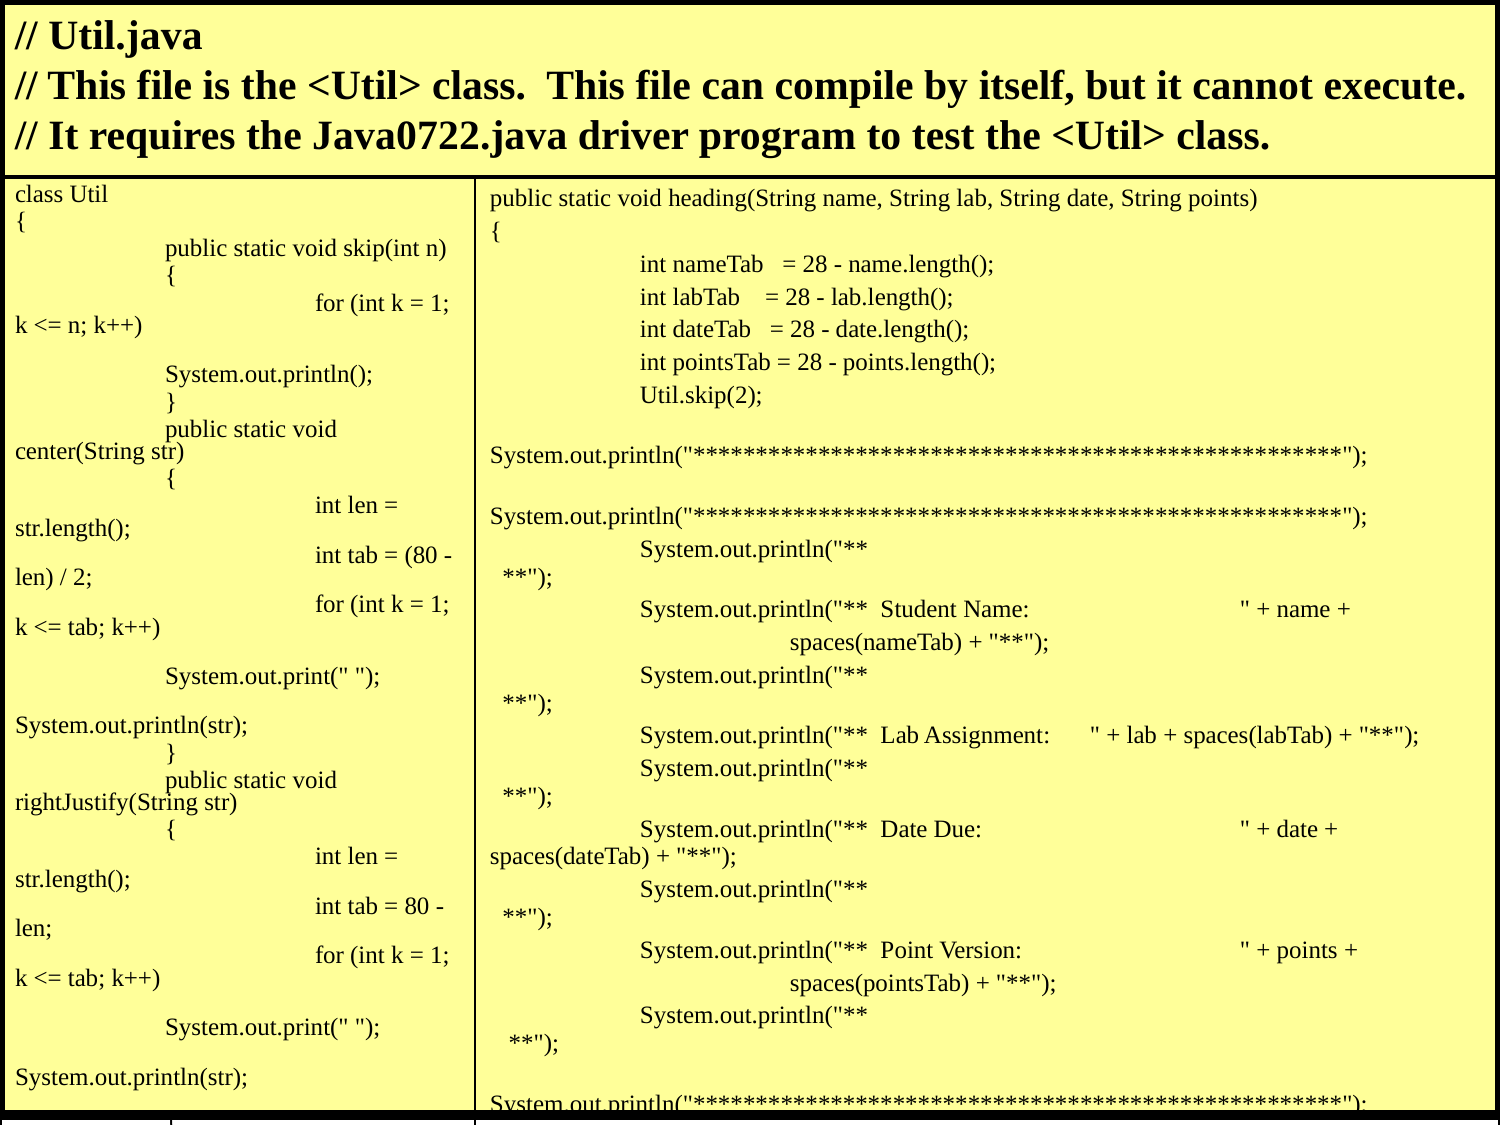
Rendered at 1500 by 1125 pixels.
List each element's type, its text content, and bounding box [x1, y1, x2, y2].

text_box // Util.java // This file is the <Util> class. This file can compile by itself, but it cannot execute. // It requires the Java0722.java driver program to test the <Util> class. [0, 0, 1500, 175]
table_header public static void heading(String name, String lab, String date, String points) { int nameTab = 28 - name.length(); int labTab = 28 - lab.length(); int dateTab = 28 - date.length(); int pointsTab = 28 - points.length(); Util.skip(2); System.out.println("****************************************************"); System.out.println("****************************************************"); System.out.println("** **"); System.out.println("** Student Name: " + name + spaces(nameTab) + "**"); System.out.println("** **"); System.out.println("** Lab Assignment: " + lab + spaces(labTab) + "**"); System.out.println("** **"); System.out.println("** Date Due: " + date + spaces(dateTab) + "**"); System.out.println("** **"); System.out.println("** Point Version: " + points + spaces(pointsTab) + "**"); System.out.println("** **"); System.out.println("****************************************************"); System.out.println("****************************************************"); Util.skip(2); } } [476, 179, 1498, 1125]
table_header class Util { public static void skip(int n) { for (int k = 1; k <= n; k++) System.out.println(); } public static void center(String str) { int len = str.length(); int tab = (80 - len) / 2; for (int k = 1; k <= tab; k++) System.out.print(" "); System.out.println(str); } public static void rightJustify(String str) { int len = str.length(); int tab = 80 - len; for (int k = 1; k <= tab; k++) System.out.print(" "); System.out.println(str); } public static String spaces(int n) { String temp = ""; for (int k = 1; k <= n; k++) temp += " "; return temp; } [2, 179, 474, 1125]
